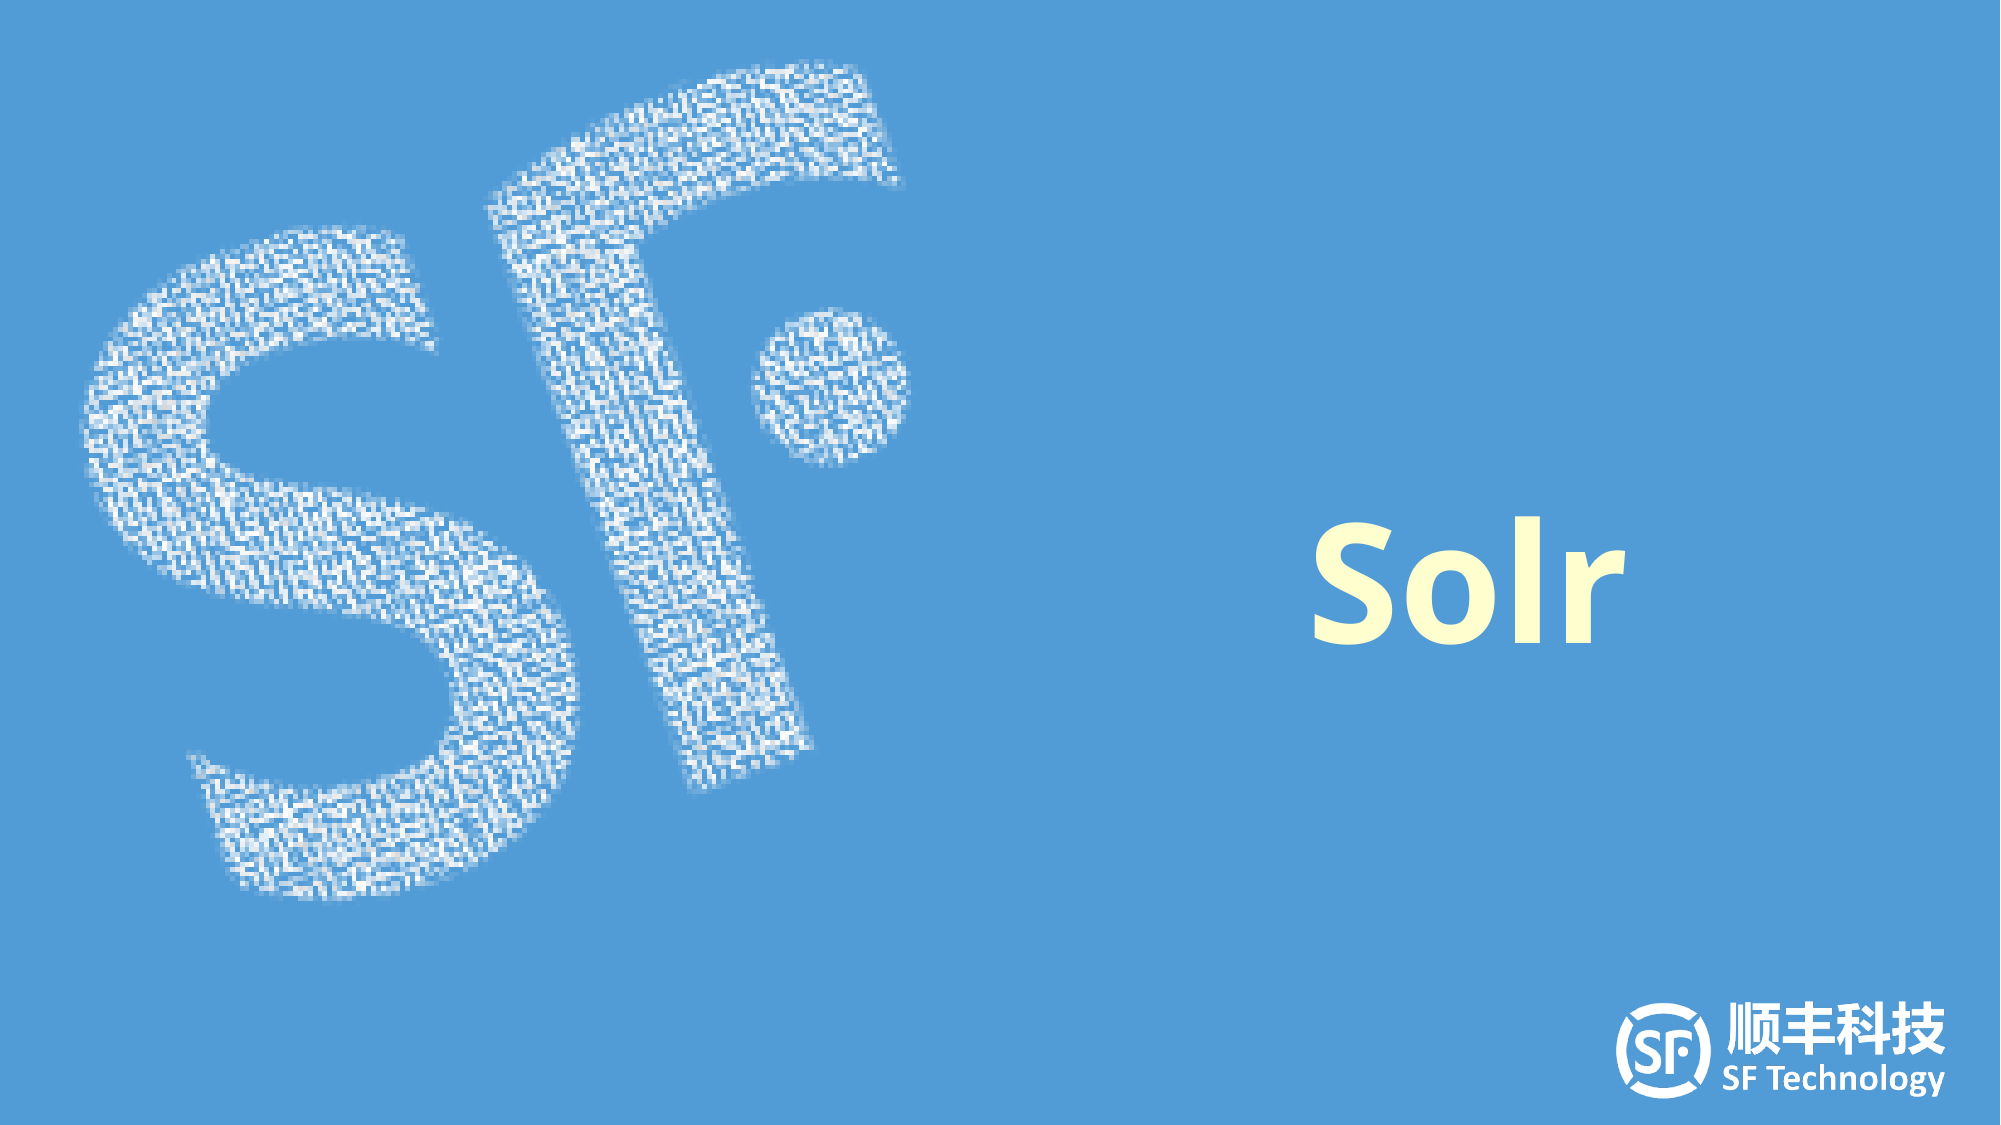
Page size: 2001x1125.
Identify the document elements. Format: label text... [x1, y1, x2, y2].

picture [1613, 977, 1979, 1123]
picture [0, 0, 1090, 981]
text_box Solr [1090, 469, 1845, 684]
